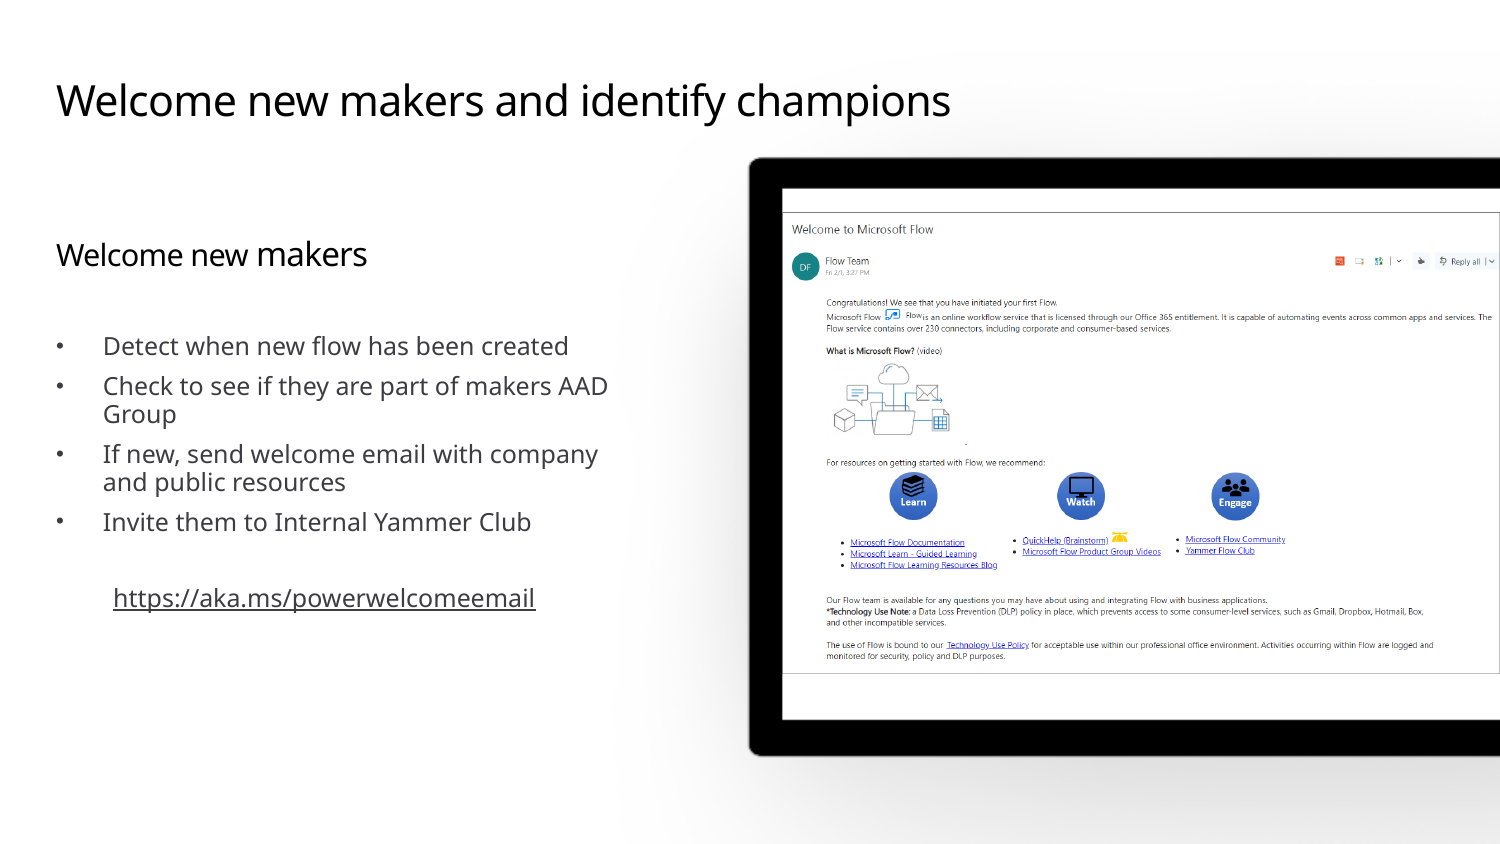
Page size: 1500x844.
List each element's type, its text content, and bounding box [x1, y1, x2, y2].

picture [546, 51, 1500, 844]
list Detect when new flow has been created Check to see if they are part of makers AAD Group If new, send welcome email with company and public resources Invite them to Internal Yammer Club https://aka.ms/powerwelcomeemail [56, 333, 642, 644]
list Welcome new makers [56, 236, 642, 311]
title Welcome new makers and identify champions [56, 76, 1448, 127]
